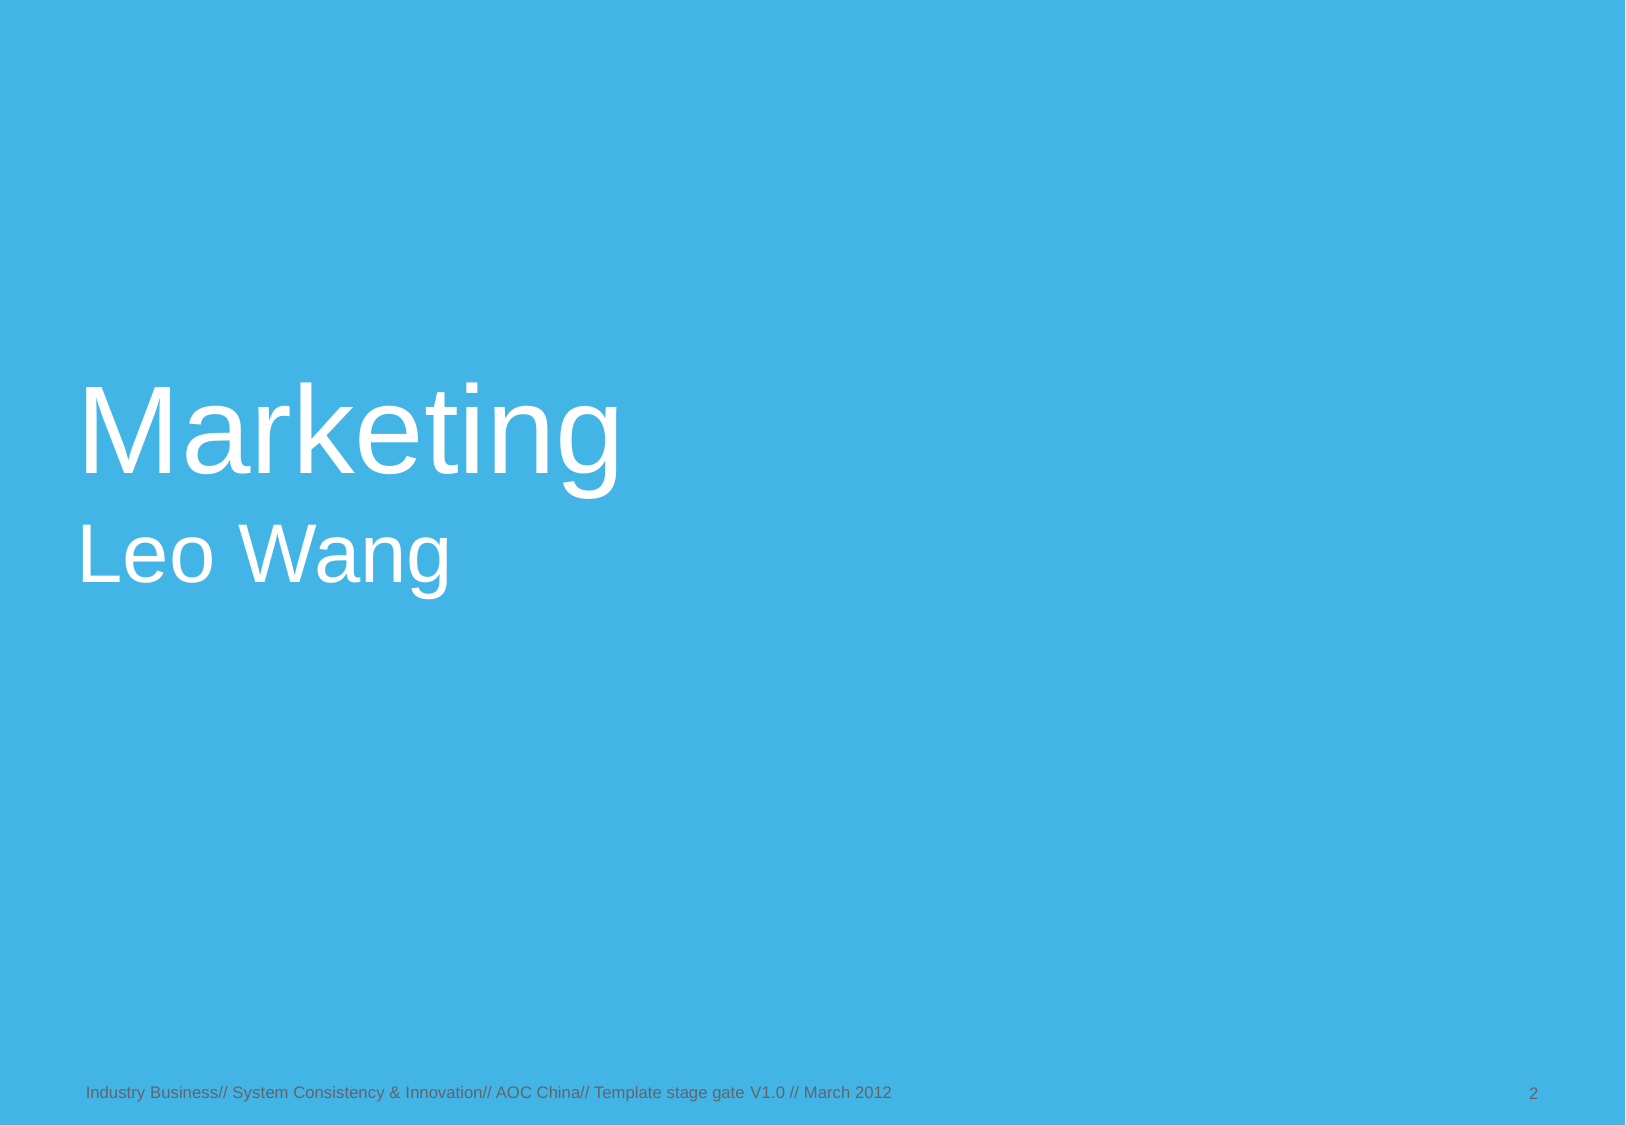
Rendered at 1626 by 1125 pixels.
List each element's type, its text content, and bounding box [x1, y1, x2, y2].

title Marketing Leo Wang [76, 420, 1549, 528]
